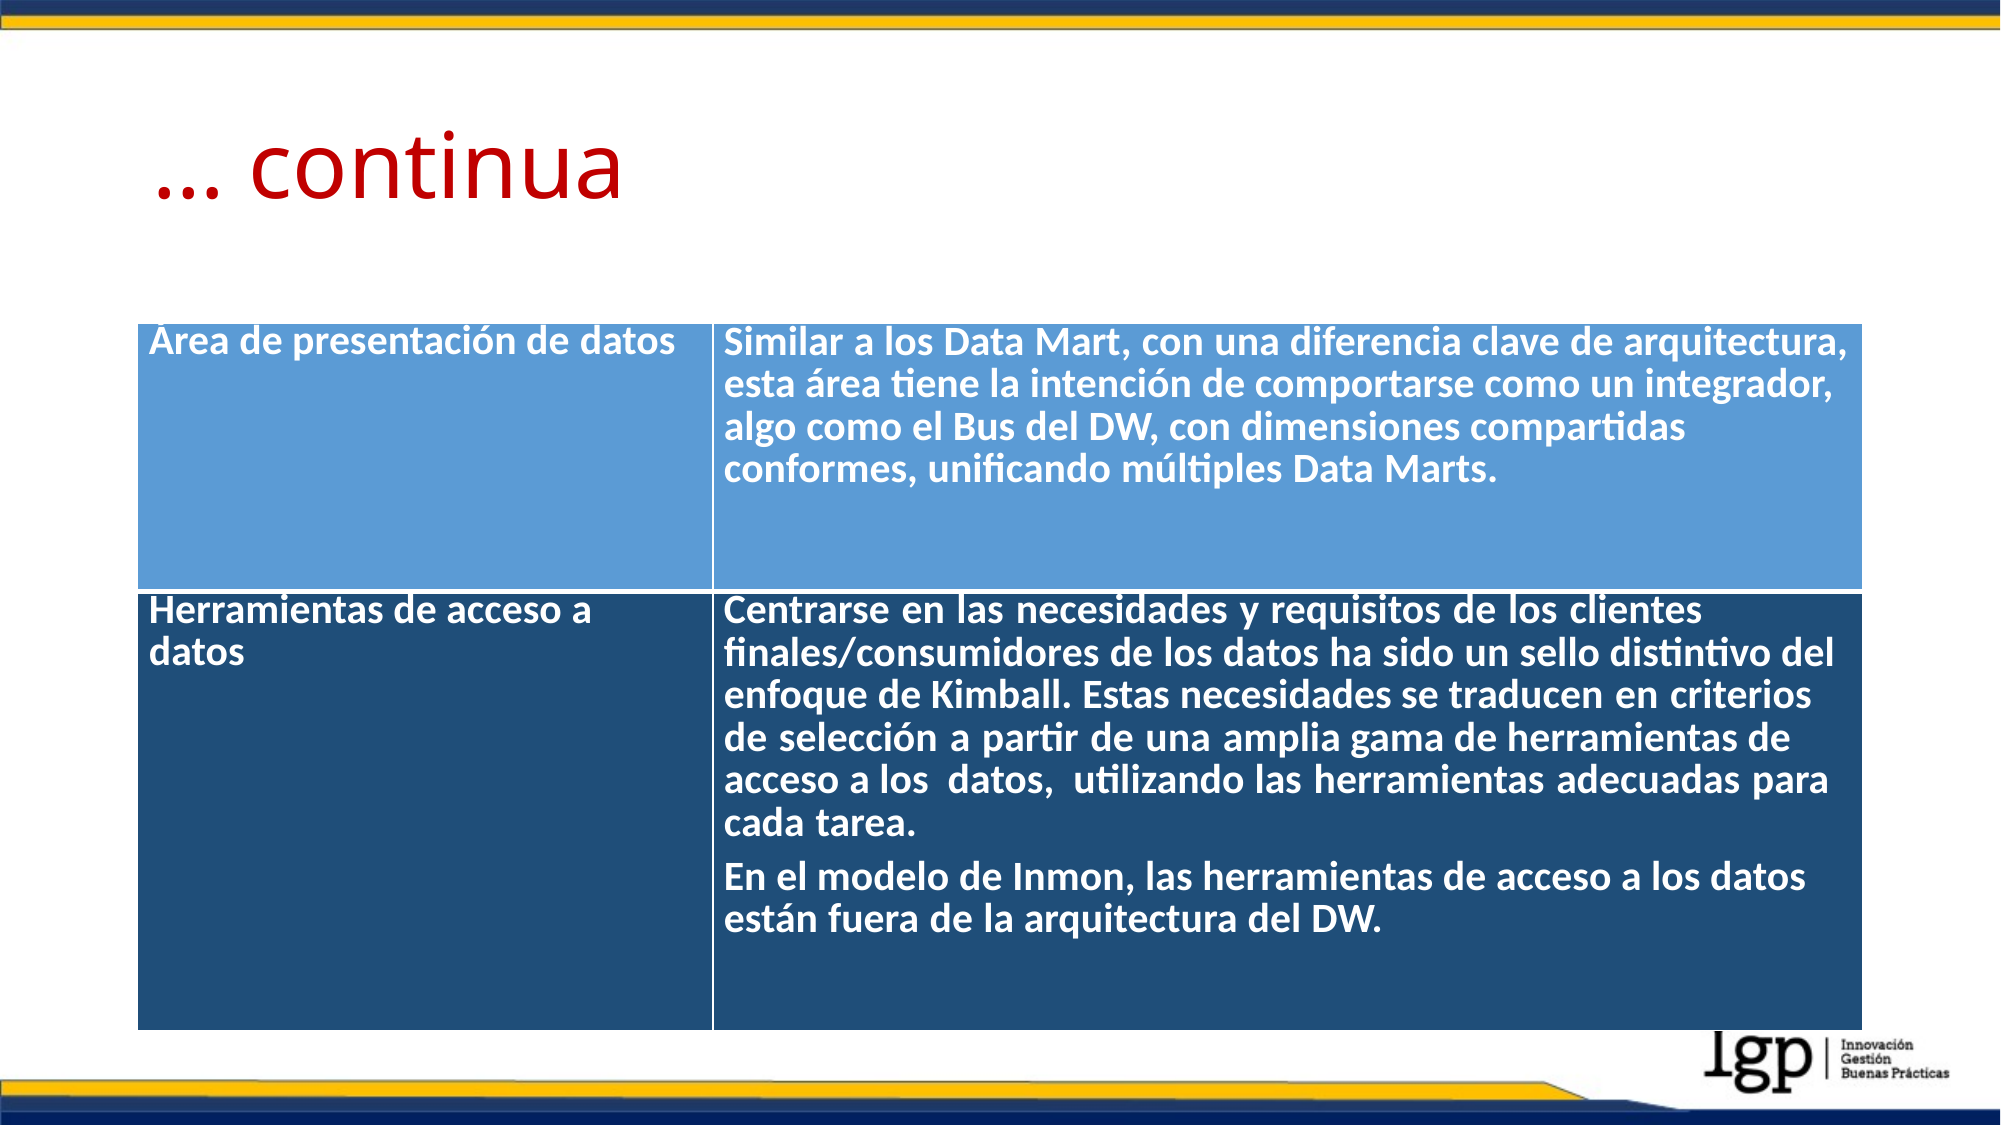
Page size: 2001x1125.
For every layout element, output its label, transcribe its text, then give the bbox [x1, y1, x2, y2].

picture [0, 0, 2001, 1125]
table_cell Centrarse en las necesidades y requisitos de los clientes finales/consumidores de los datos ha sido un sello distintivo del enfoque de Kimball. Estas necesidades se traducen en criterios de selección a partir de una amplia gama de herramientas de acceso a los datos, utilizando las herramientas adecuadas para cada tarea. En el modelo de Inmon, las herramientas de acceso a los datos están fuera de la arquitectura del DW. [714, 594, 1862, 1030]
table_cell Herramientas de acceso a datos [138, 594, 712, 1030]
title … continua [137, 59, 1863, 278]
table_header Similar a los Data Mart, con una diferencia clave de arquitectura, esta área tiene la intención de comportarse como un integrador, algo como el Bus del DW, con dimensiones compartidas conformes, unificando múltiples Data Marts. [714, 324, 1862, 589]
table_header Área de presentación de datos [138, 324, 712, 589]
